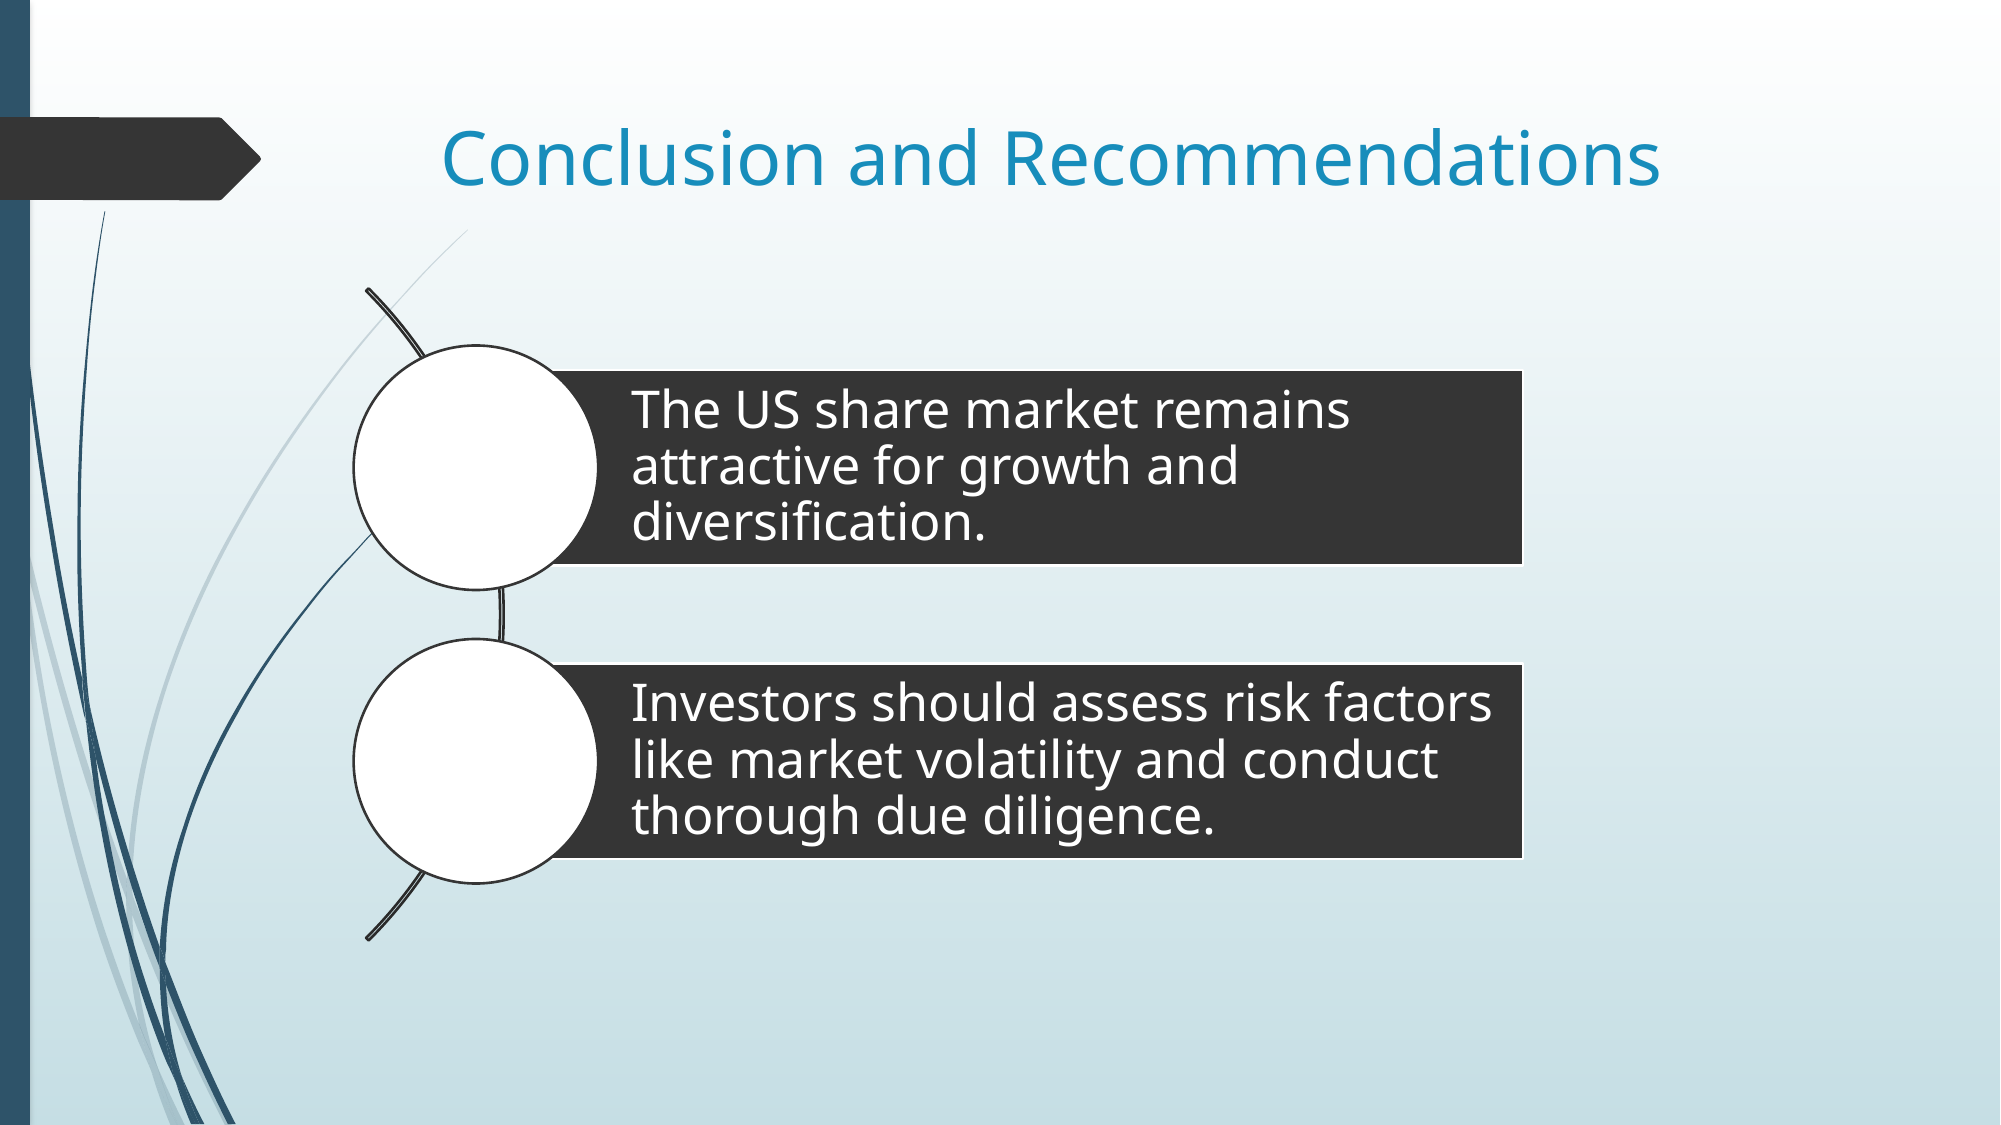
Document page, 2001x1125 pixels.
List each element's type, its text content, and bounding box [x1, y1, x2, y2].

title Conclusion and Recommendations [425, 102, 1888, 313]
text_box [349, 271, 1527, 958]
